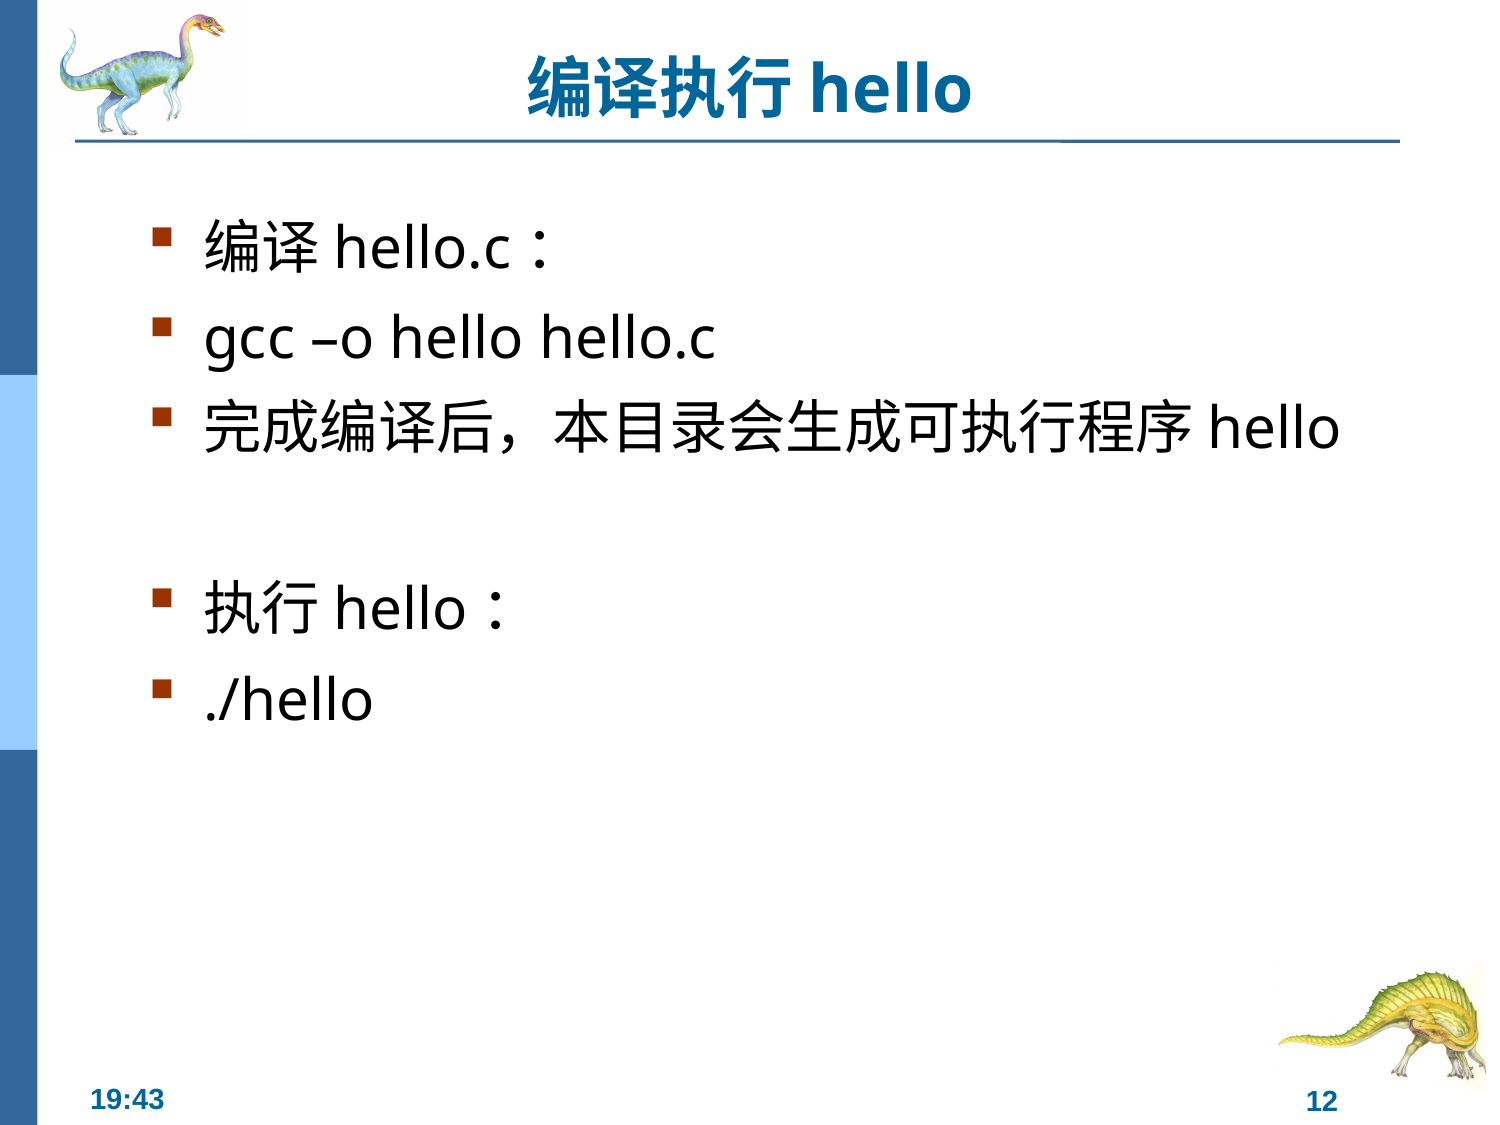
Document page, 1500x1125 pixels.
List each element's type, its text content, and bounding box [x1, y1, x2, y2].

list 编译hello.c： gcc –o hello hello.c 完成编译后，本目录会生成可执行程序hello 执行hello： ./hello [132, 202, 1400, 946]
picture [46, 0, 243, 149]
title 编译执行hello [75, 38, 1425, 133]
picture [1275, 959, 1486, 1090]
